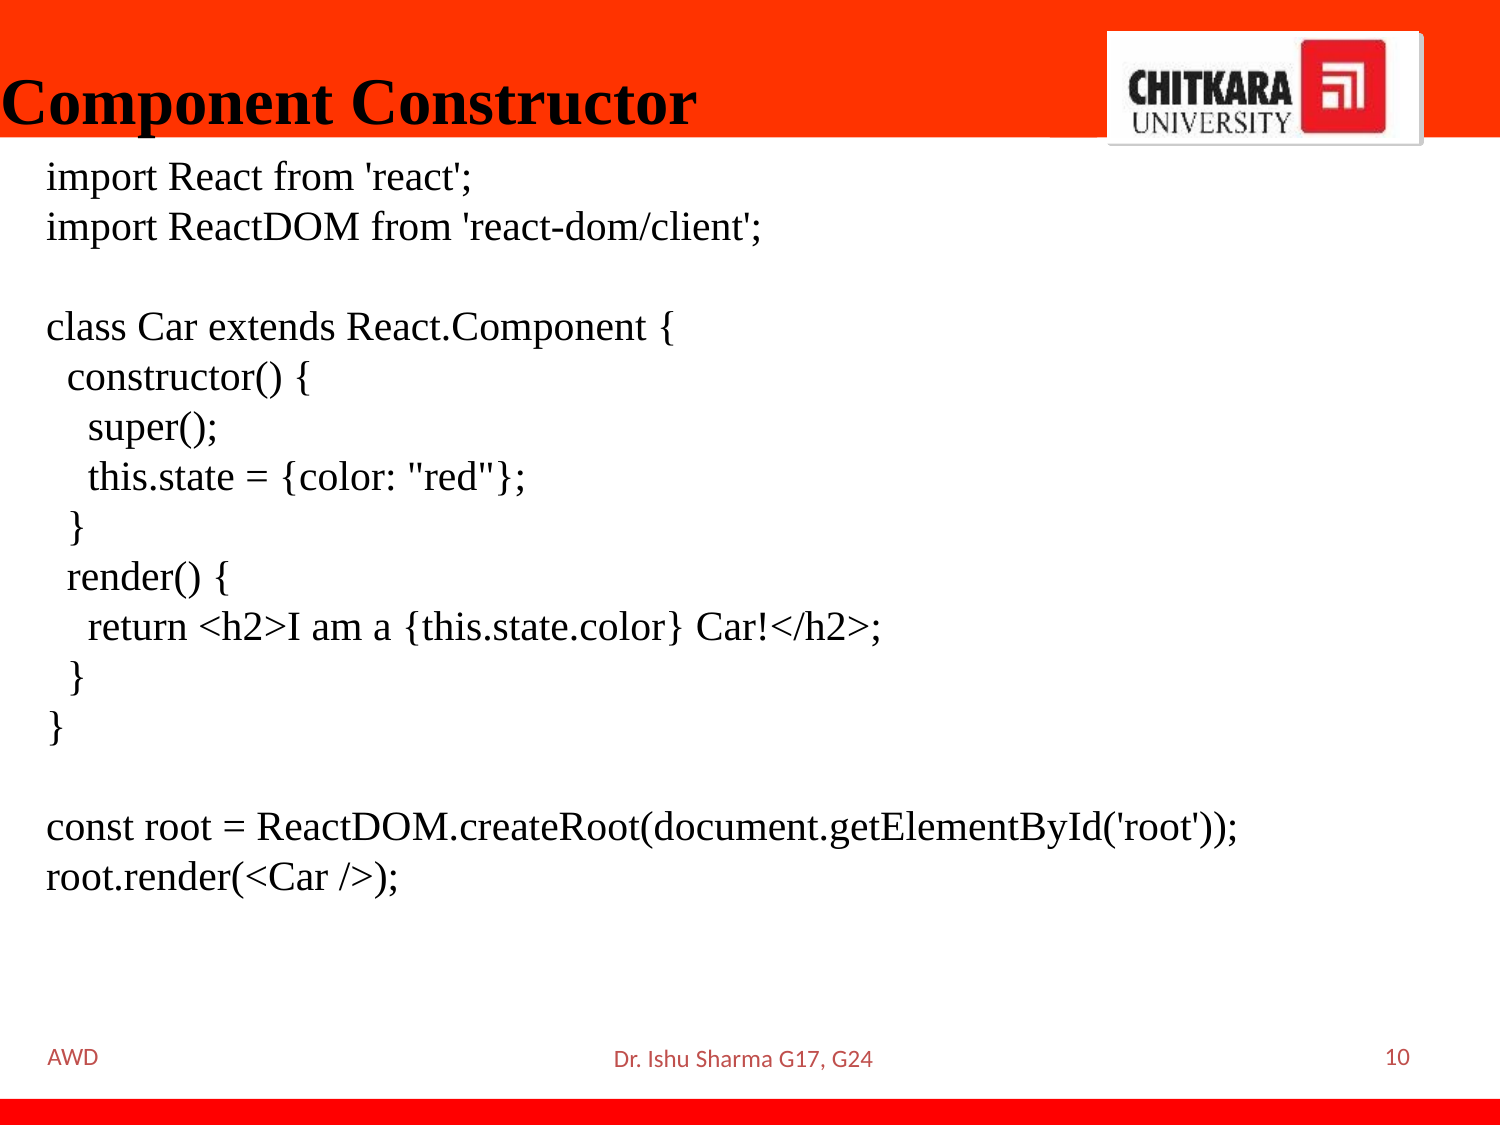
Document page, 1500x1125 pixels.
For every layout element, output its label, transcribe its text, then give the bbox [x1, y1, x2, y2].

slide_number 10 [1074, 1025, 1425, 1085]
footer Dr. Ishu Sharma G17, G24 [437, 1027, 1050, 1088]
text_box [1049, 0, 1500, 146]
text_box import React from 'react'; import ReactDOM from 'react-dom/client'; class Car extends React.Component { constructor() { super(); this.state = {color: "red"}; } render() { return <h2>I am a {this.state.color} Car!</h2>; } } const root = ReactDOM.createRoot(document.getElementById('root')); root.render(<Car />); [31, 141, 1463, 907]
text_box Component Constructor [0, 0, 1047, 138]
text_box [0, 1098, 1500, 1125]
text_box AWD [32, 1024, 418, 1085]
